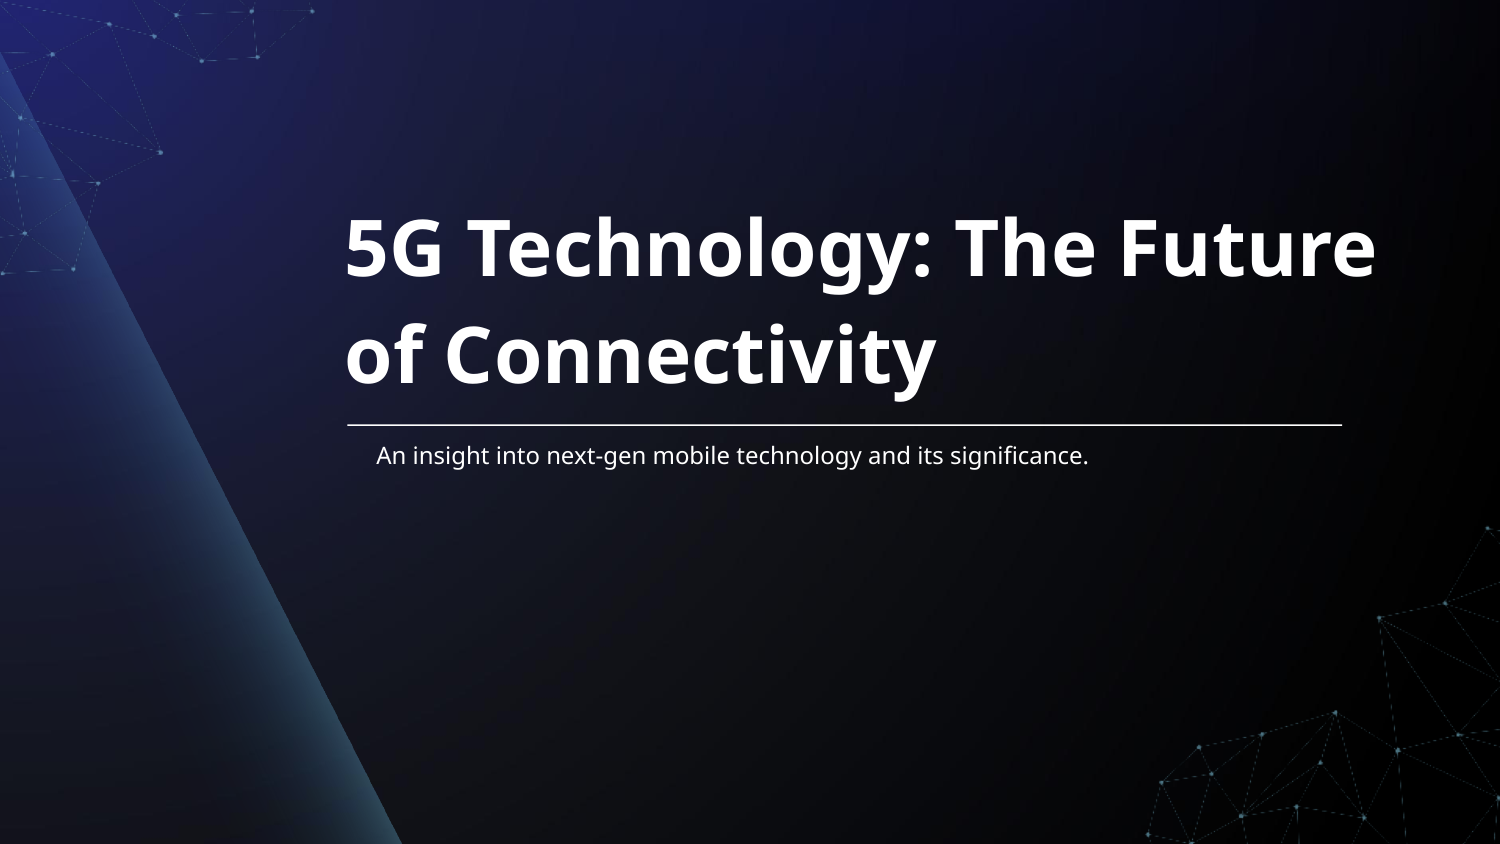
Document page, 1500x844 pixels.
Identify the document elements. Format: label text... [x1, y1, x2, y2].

subtitle An insight into next-gen mobile technology and its significance. [329, 423, 1210, 502]
title 5G Technology: The Future of Connectivity [329, 176, 1432, 422]
picture [0, 0, 1500, 844]
